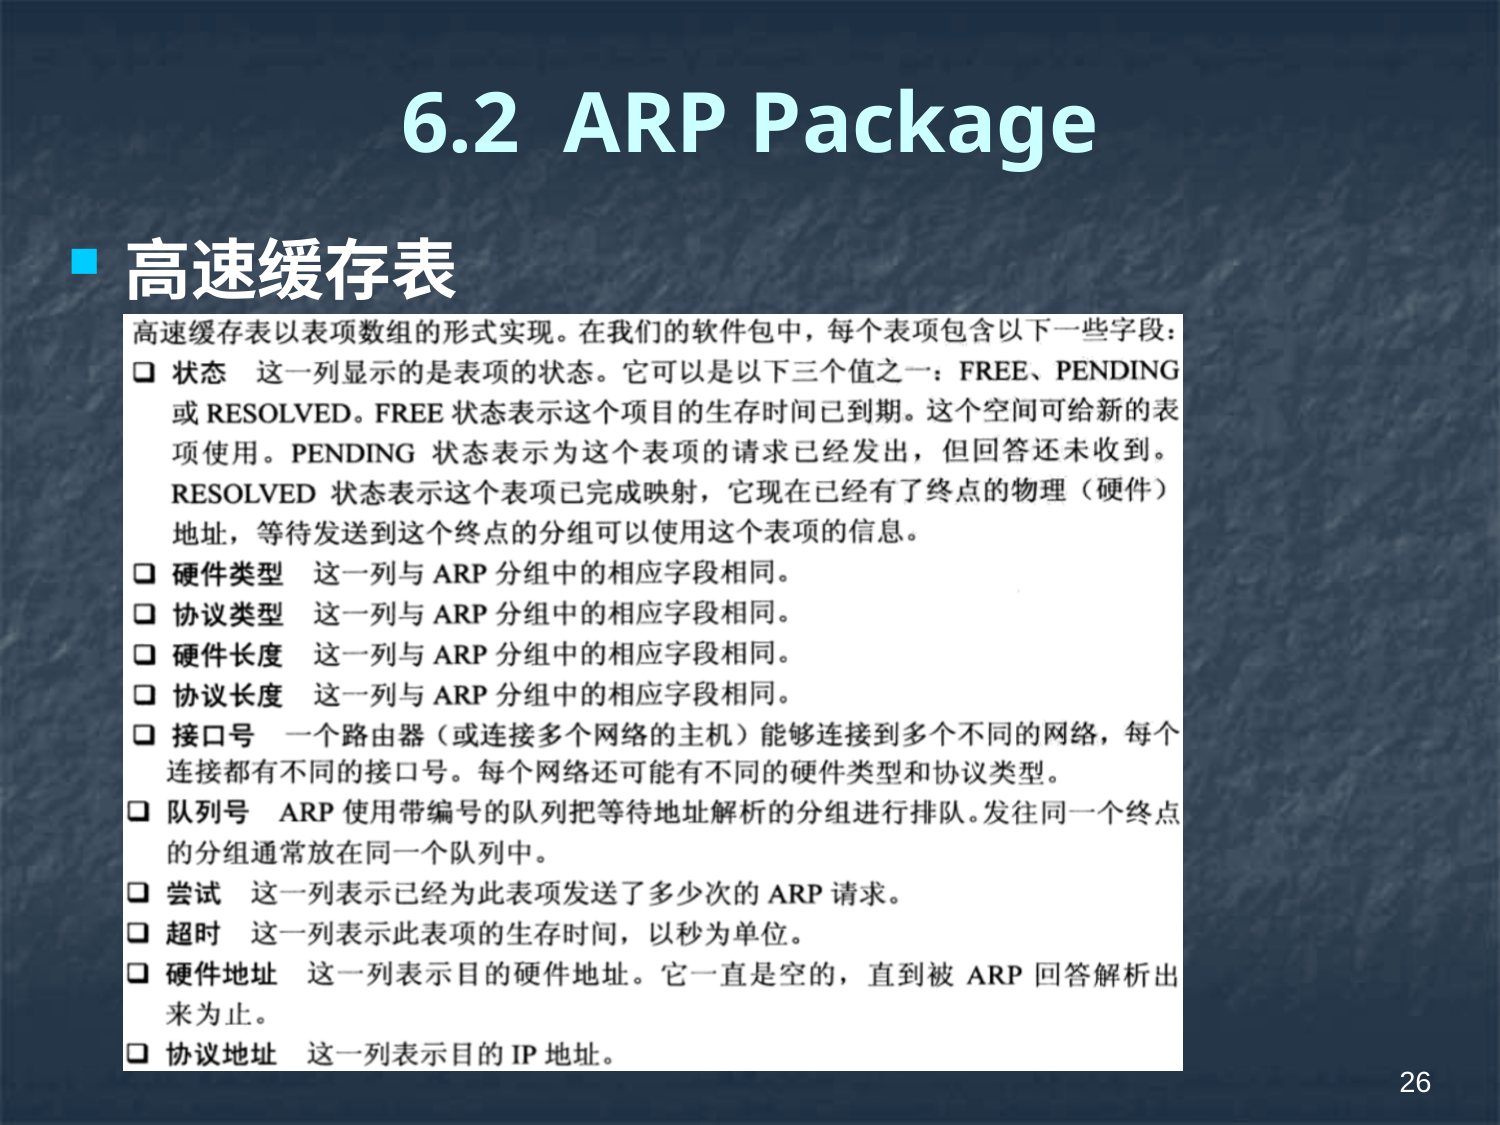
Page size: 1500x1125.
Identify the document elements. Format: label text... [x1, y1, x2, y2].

picture [123, 314, 1183, 1071]
list 高速缓存表 [53, 220, 1447, 1035]
slide_number 26 [1096, 1035, 1447, 1106]
title 6.2 ARP Package [53, 19, 1447, 220]
